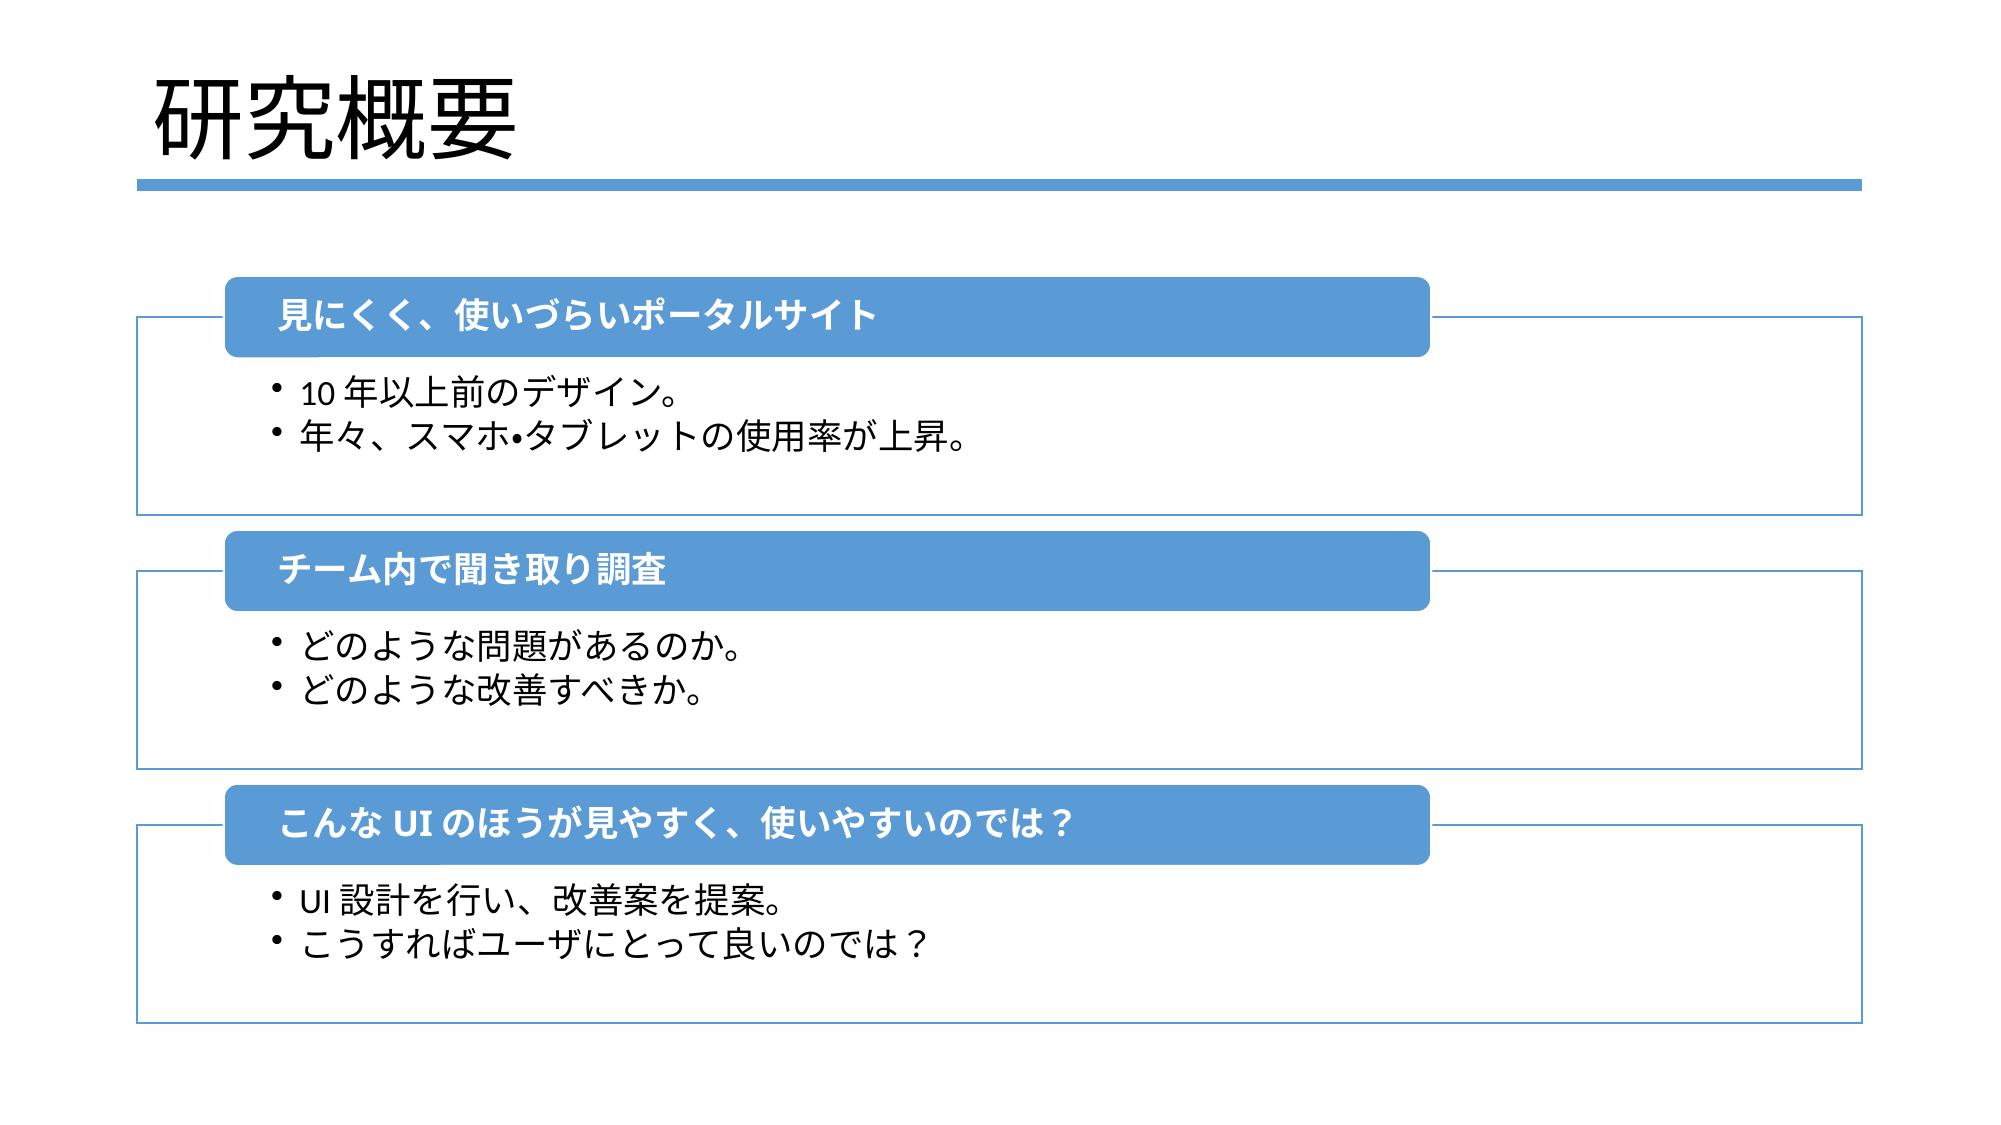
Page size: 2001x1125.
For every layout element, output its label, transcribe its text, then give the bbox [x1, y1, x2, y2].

title 研究概要 [137, 59, 1863, 184]
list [137, 256, 1863, 1042]
